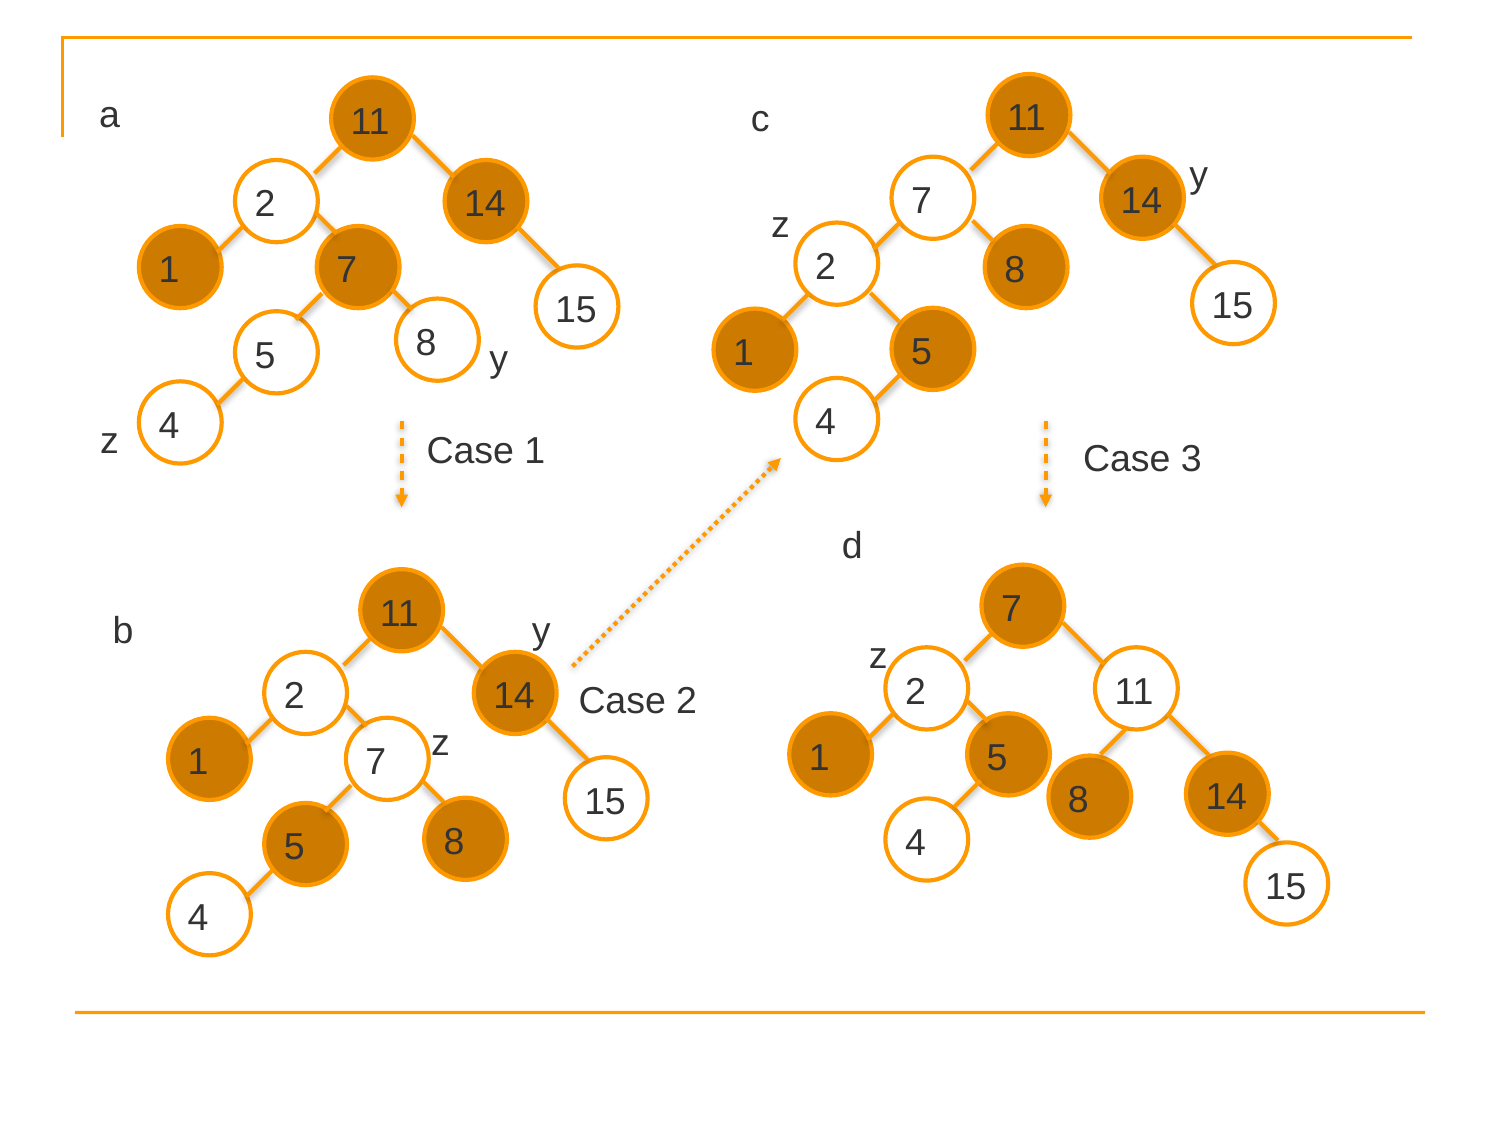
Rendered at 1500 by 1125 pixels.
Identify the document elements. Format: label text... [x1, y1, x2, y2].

text_box 1 [789, 713, 873, 796]
text_box a [91, 82, 128, 143]
text_box 15 [1192, 261, 1275, 345]
text_box 15 [1245, 842, 1329, 925]
text_box 4 [168, 873, 251, 956]
text_box 2 [885, 647, 969, 730]
text_box 11 [360, 569, 444, 652]
text_box 4 [138, 381, 222, 464]
text_box 2 [234, 159, 318, 243]
text_box y [524, 598, 559, 659]
text_box 7 [345, 717, 428, 800]
text_box y [481, 326, 516, 387]
text_box b [105, 598, 141, 659]
text_box 8 [1048, 755, 1132, 838]
text_box 15 [564, 757, 648, 840]
text_box 14 [1185, 752, 1269, 835]
text_box 14 [444, 159, 528, 243]
text_box 14 [1101, 156, 1184, 239]
text_box 14 [473, 651, 557, 735]
text_box y [1181, 142, 1216, 203]
text_box z [423, 710, 458, 770]
text_box 2 [795, 222, 879, 305]
text_box Case 2 [571, 668, 705, 729]
text_box 1 [138, 225, 222, 309]
text_box c [743, 86, 778, 146]
text_box 5 [234, 311, 318, 394]
text_box 5 [264, 802, 348, 886]
text_box 11 [1094, 647, 1178, 730]
text_box 15 [535, 265, 619, 348]
text_box Case 1 [419, 418, 553, 478]
text_box 5 [967, 713, 1050, 796]
text_box [572, 458, 781, 667]
text_box [1039, 490, 1052, 508]
text_box 1 [713, 308, 797, 391]
text_box Case 3 [1075, 427, 1210, 487]
text_box 4 [795, 377, 879, 461]
text_box 1 [168, 717, 251, 800]
text_box d [834, 514, 871, 574]
text_box 8 [984, 225, 1068, 309]
text_box 7 [981, 564, 1065, 647]
text_box 2 [264, 651, 348, 735]
text_box z [92, 408, 127, 469]
text_box 7 [891, 156, 975, 239]
text_box 8 [424, 797, 507, 880]
text_box 11 [331, 77, 414, 160]
text_box 4 [885, 798, 969, 881]
text_box 11 [987, 73, 1071, 157]
text_box 8 [396, 298, 479, 381]
text_box [395, 490, 408, 508]
text_box 5 [891, 307, 975, 390]
text_box z [763, 192, 798, 253]
text_box 7 [316, 225, 400, 309]
text_box z [861, 623, 896, 684]
